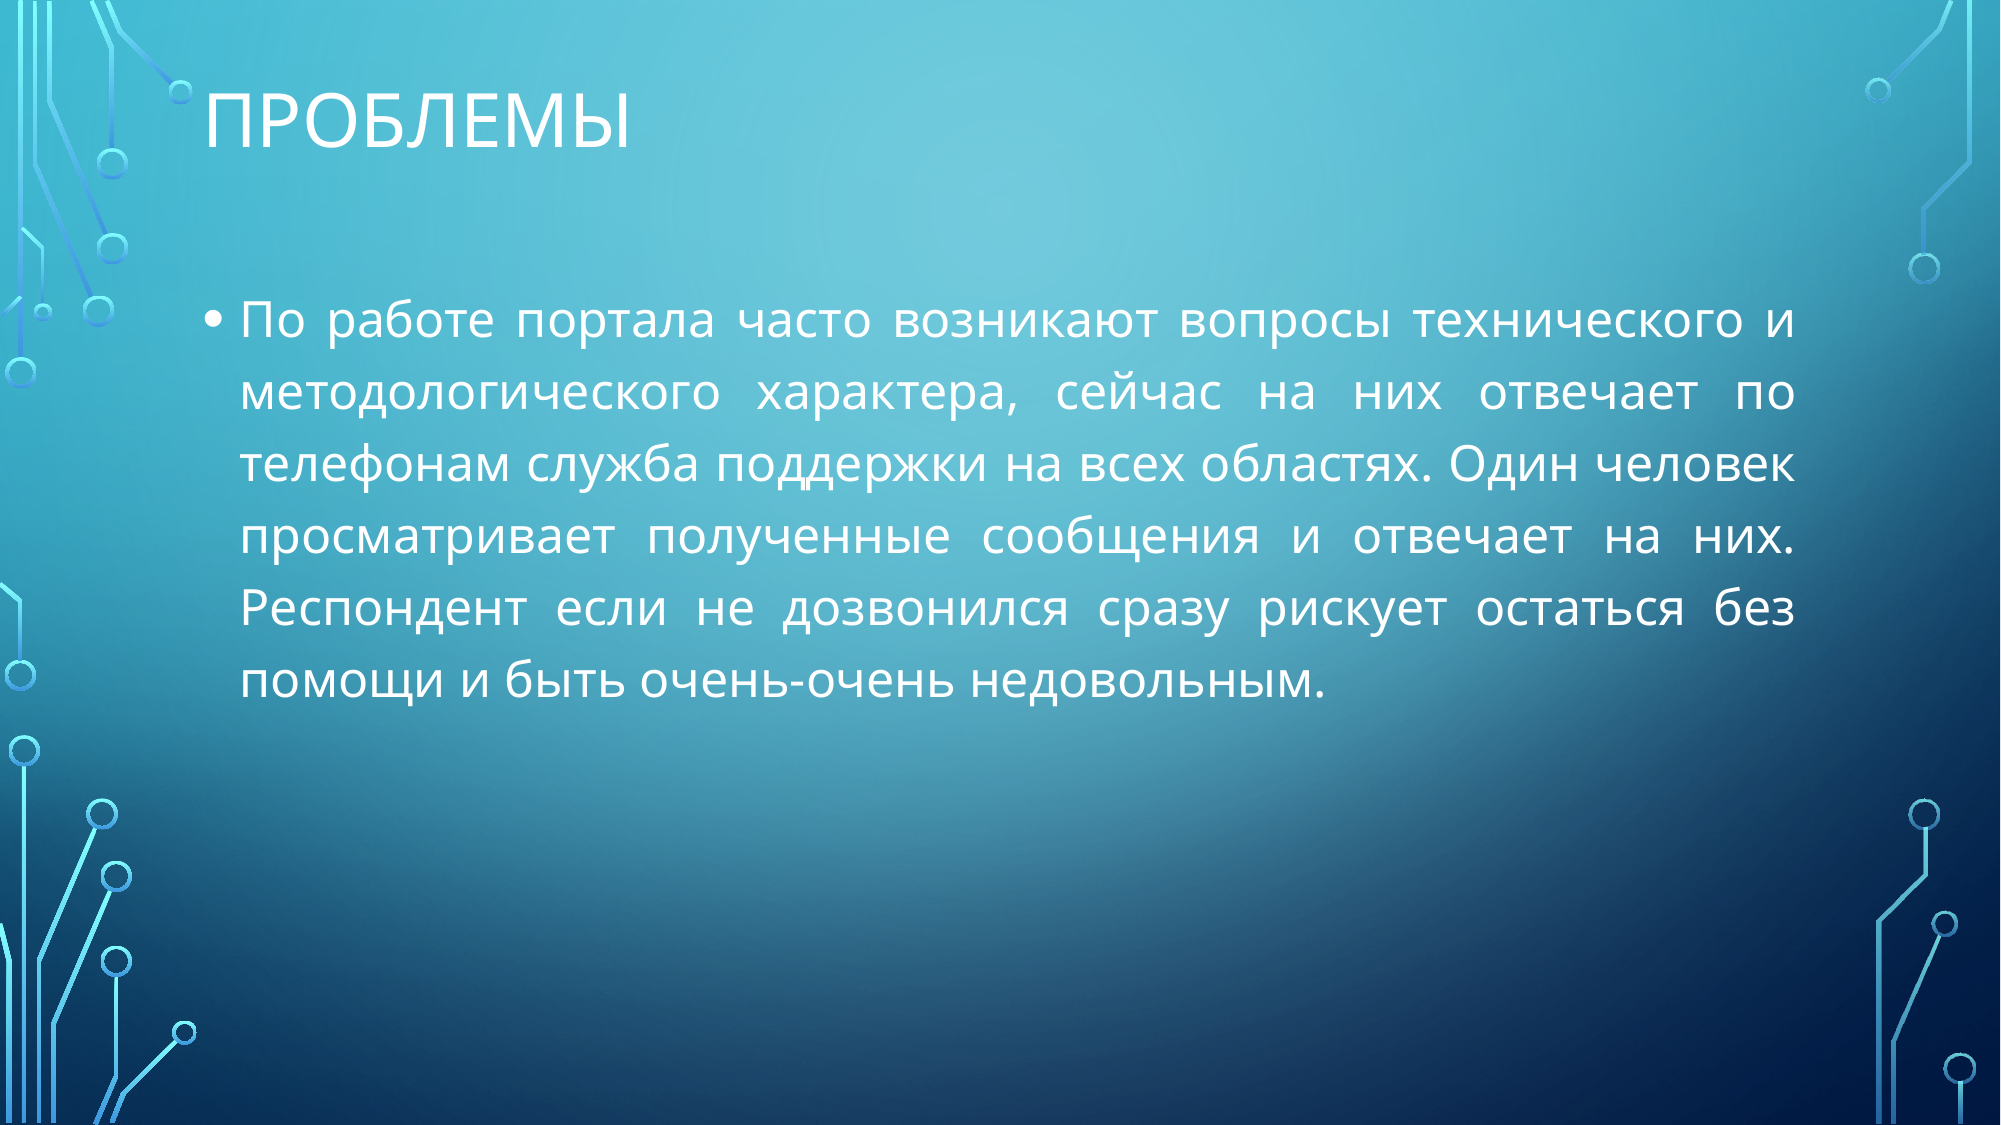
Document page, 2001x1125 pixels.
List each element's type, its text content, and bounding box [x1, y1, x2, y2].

list По работе портала часто возникают вопросы технического и методологического характера, сейчас на них отвечает по телефонам служба поддержки на всех областях. Один человек просматривает полученные сообщения и отвечает на них. Респондент если не дозвонился сразу рискует остаться без помощи и быть очень-очень недовольным. [187, 268, 1813, 950]
title проблемы [187, 71, 1813, 175]
